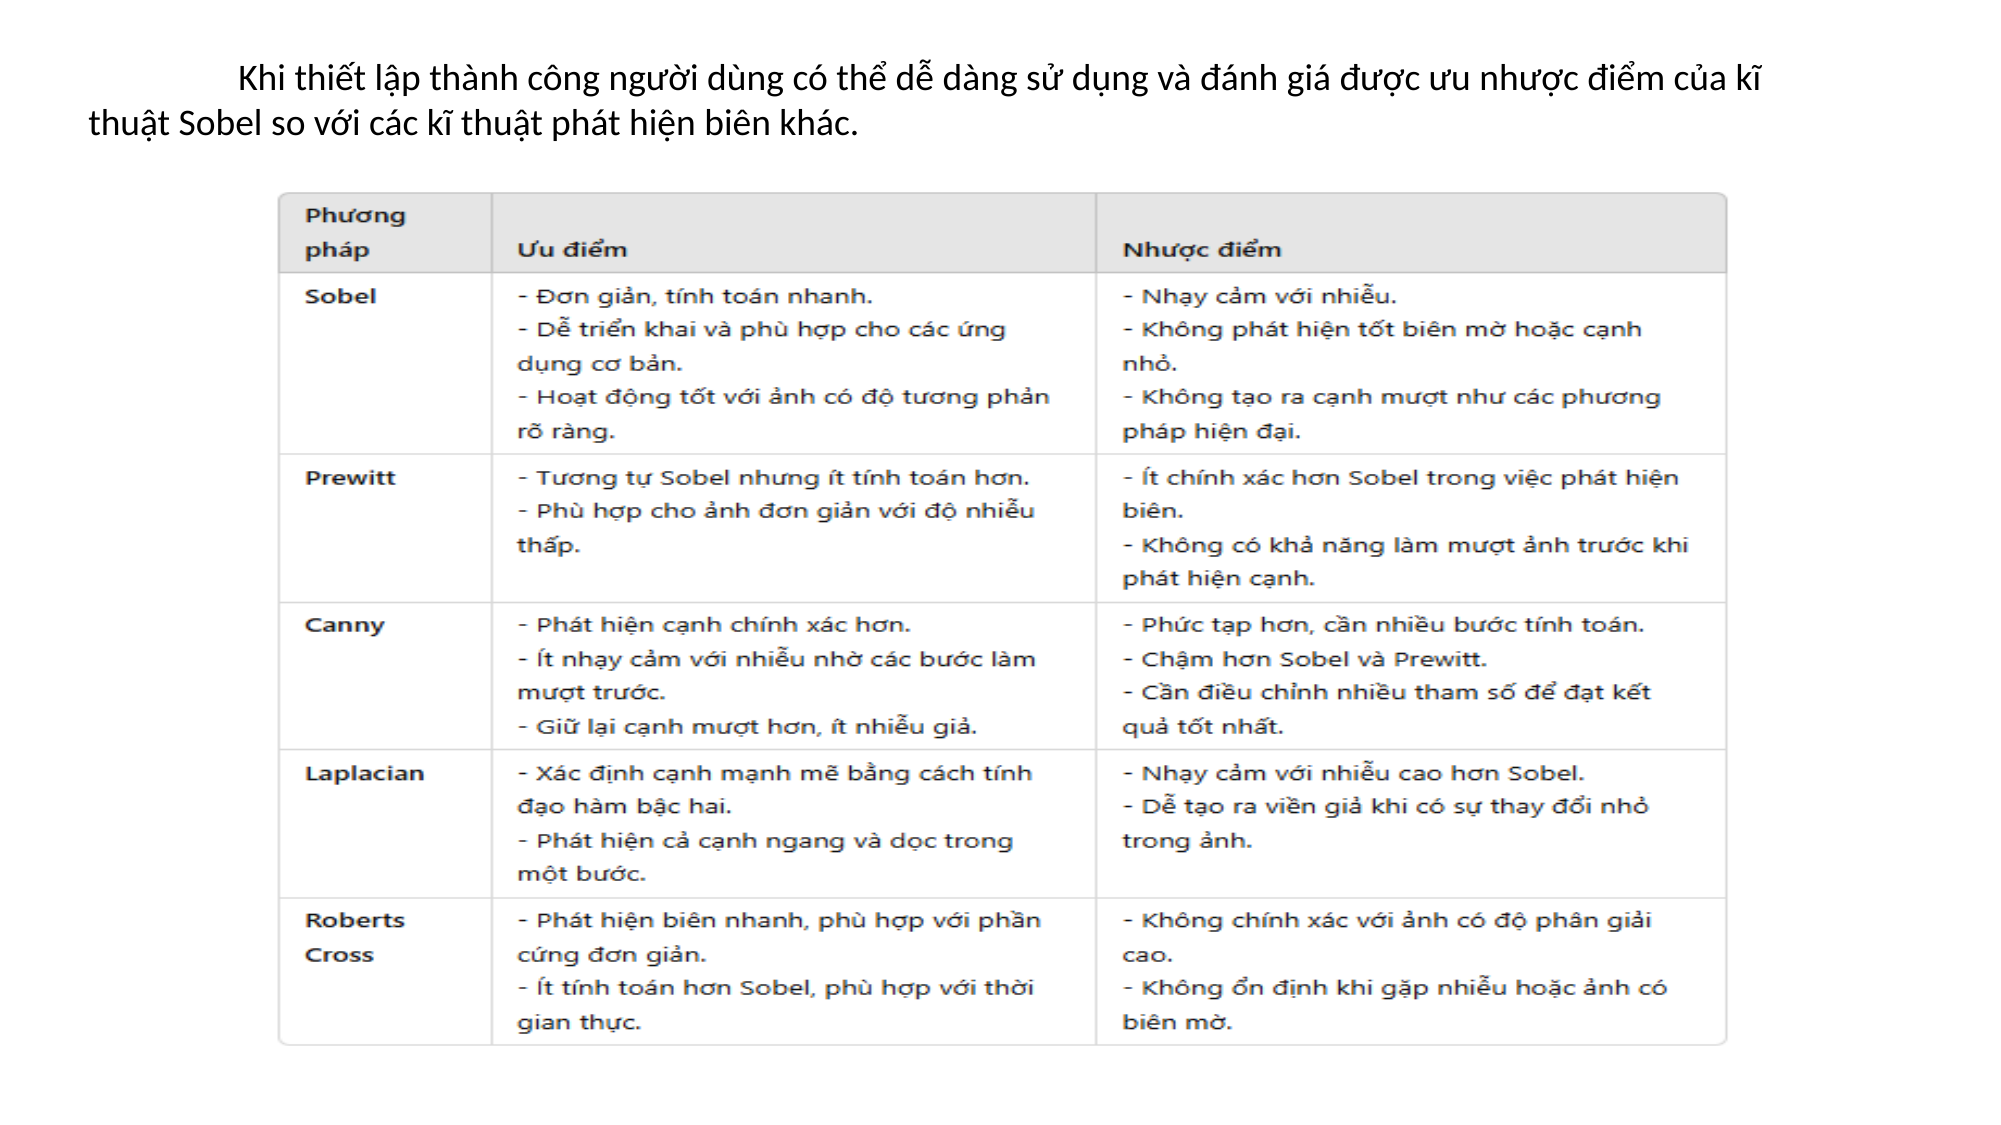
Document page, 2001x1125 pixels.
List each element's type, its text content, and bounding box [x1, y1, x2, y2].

picture [248, 179, 1752, 1067]
text_box Khi thiết lập thành công người dùng có thể dễ dàng sử dụng và đánh giá được ưu nhược điểm của kĩ thuật Sobel so với các kĩ thuật phát hiện biên khác. [73, 45, 1840, 151]
